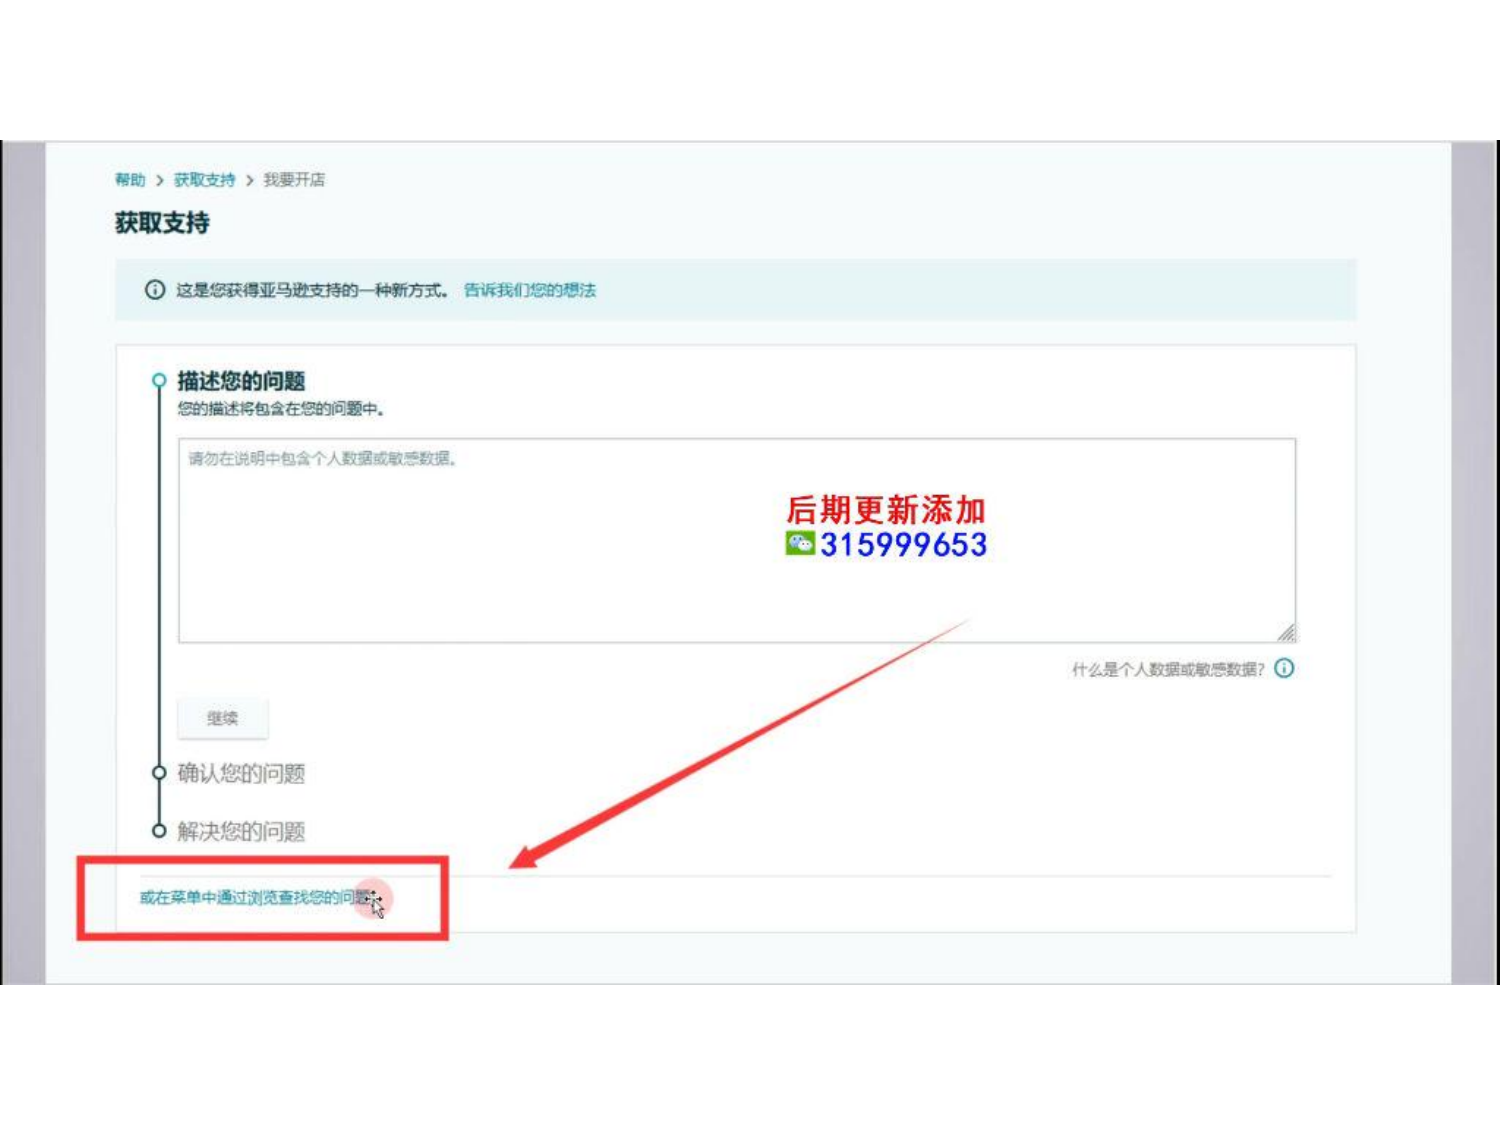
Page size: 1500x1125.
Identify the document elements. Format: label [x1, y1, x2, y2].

picture [0, 140, 1500, 985]
